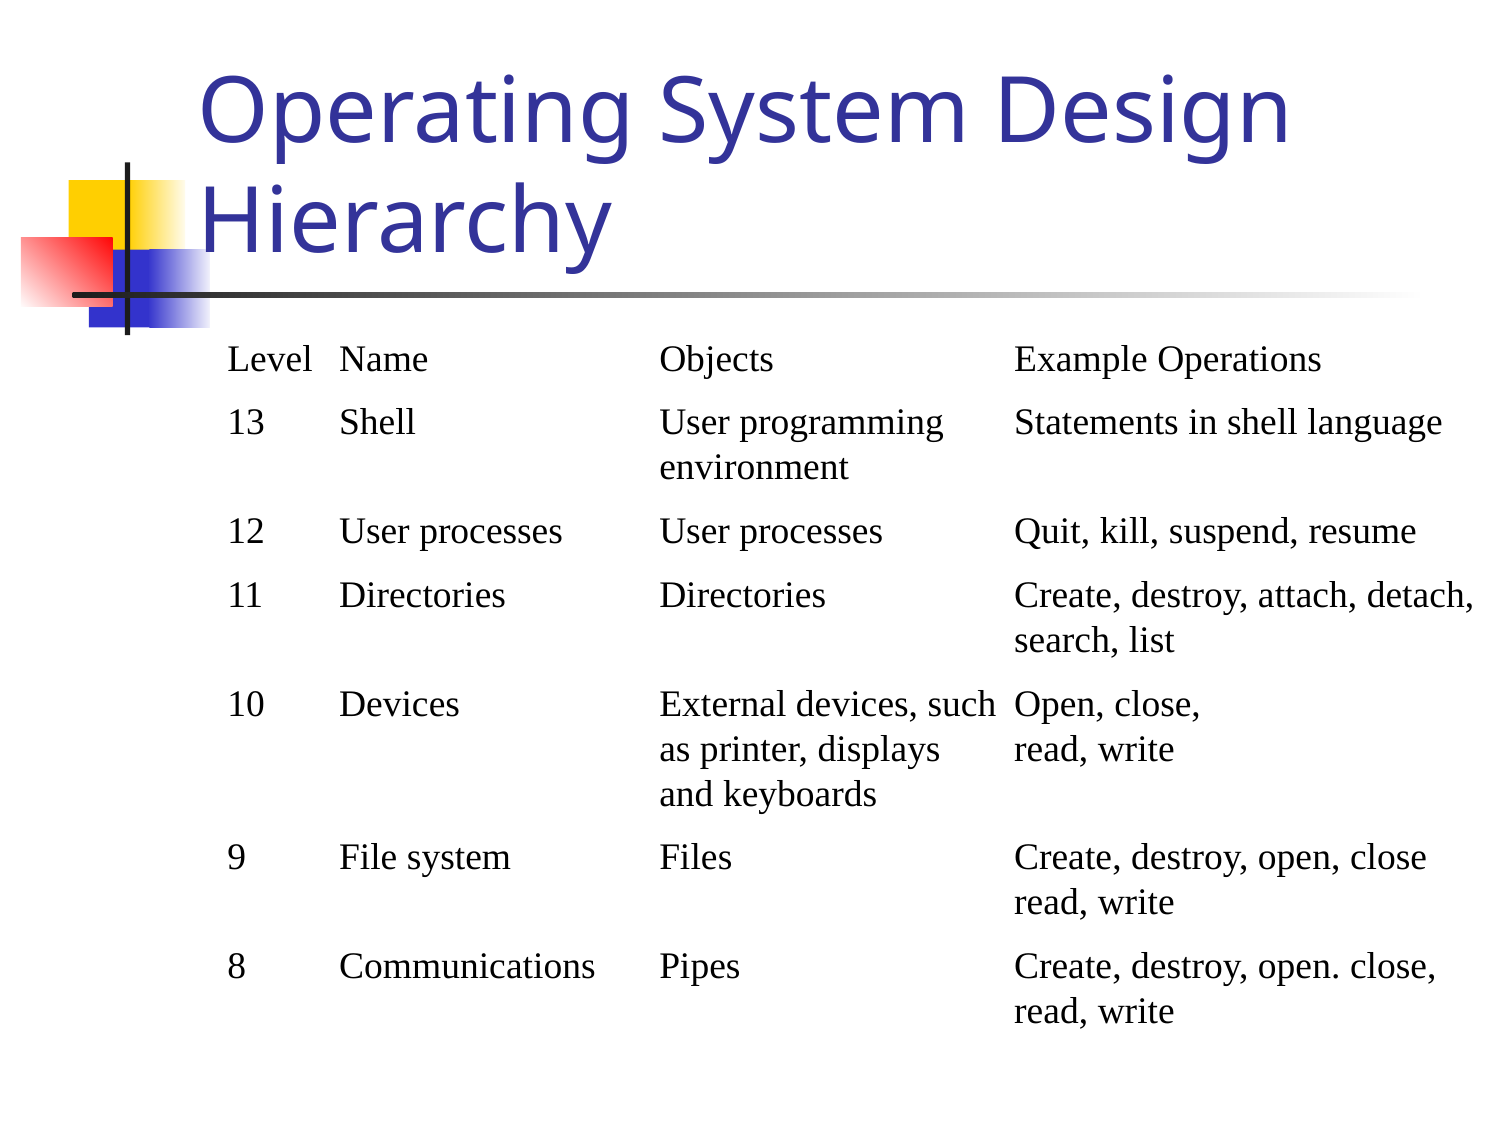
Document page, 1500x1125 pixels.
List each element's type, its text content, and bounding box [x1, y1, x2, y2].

title Operating System Design Hierarchy [183, 38, 1462, 279]
text_box Level Name Objects Example Operations 13 Shell User programming Statements in shell language environment 12 User processes User processes Quit, kill, suspend, resume 11 Directories Directories Create, destroy, attach, detach, search, list 10 Devices External devices, such Open, close, as printer, displays read, write and keyboards 9 File system Files Create, destroy, open, close read, write 8 Communications Pipes Create, destroy, open. close, read, write [212, 326, 1500, 1039]
